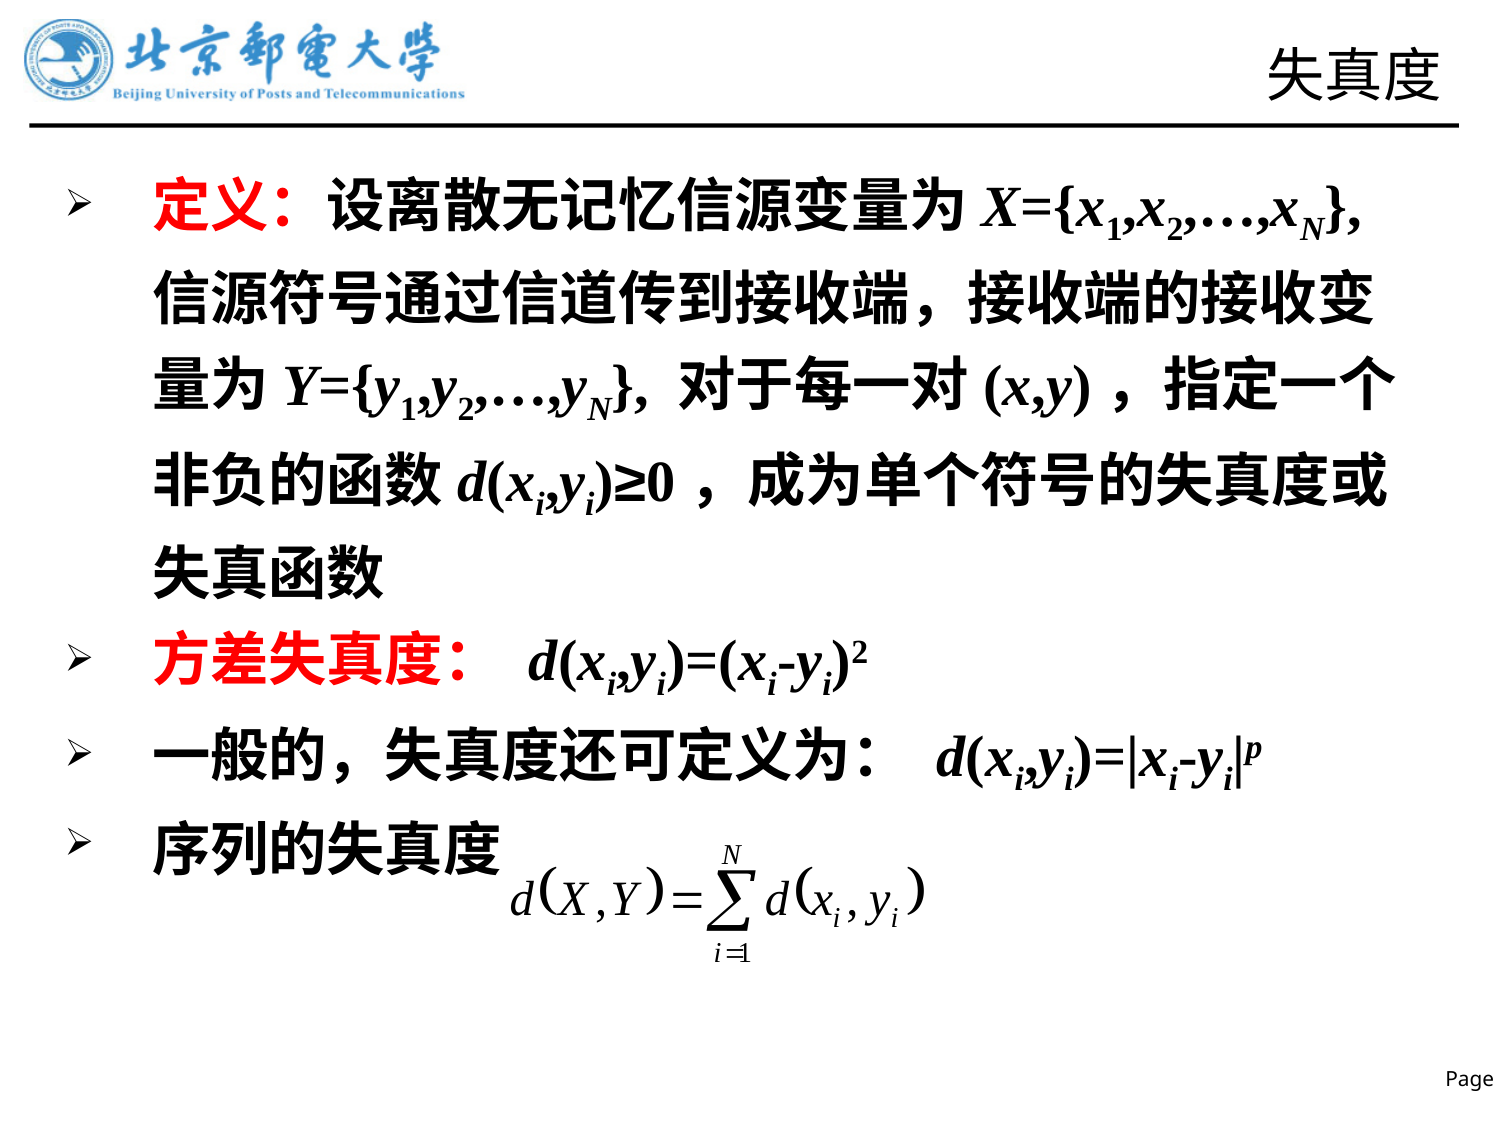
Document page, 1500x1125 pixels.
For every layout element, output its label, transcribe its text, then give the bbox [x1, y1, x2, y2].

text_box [502, 832, 928, 973]
title 失真度 [736, 16, 1457, 130]
text_box 定义：设离散无记忆信源变量为X={x1,x2,…,xN}, 信源符号通过信道传到接收端，接收端的接收变量为Y={y1,y2,…,yN}, 对于每一对(x,y)，指定一个非负的函数d(xi,yi)≥0，成为单个符号的失真度或失真函数 方差失真度： d(xi,yi)=(xi-yi)2 一般的，失真度还可定义为： d(xi,yi)=|xi-yi|p 序列的失真度 [49, 144, 1441, 866]
picture [23, 19, 467, 102]
